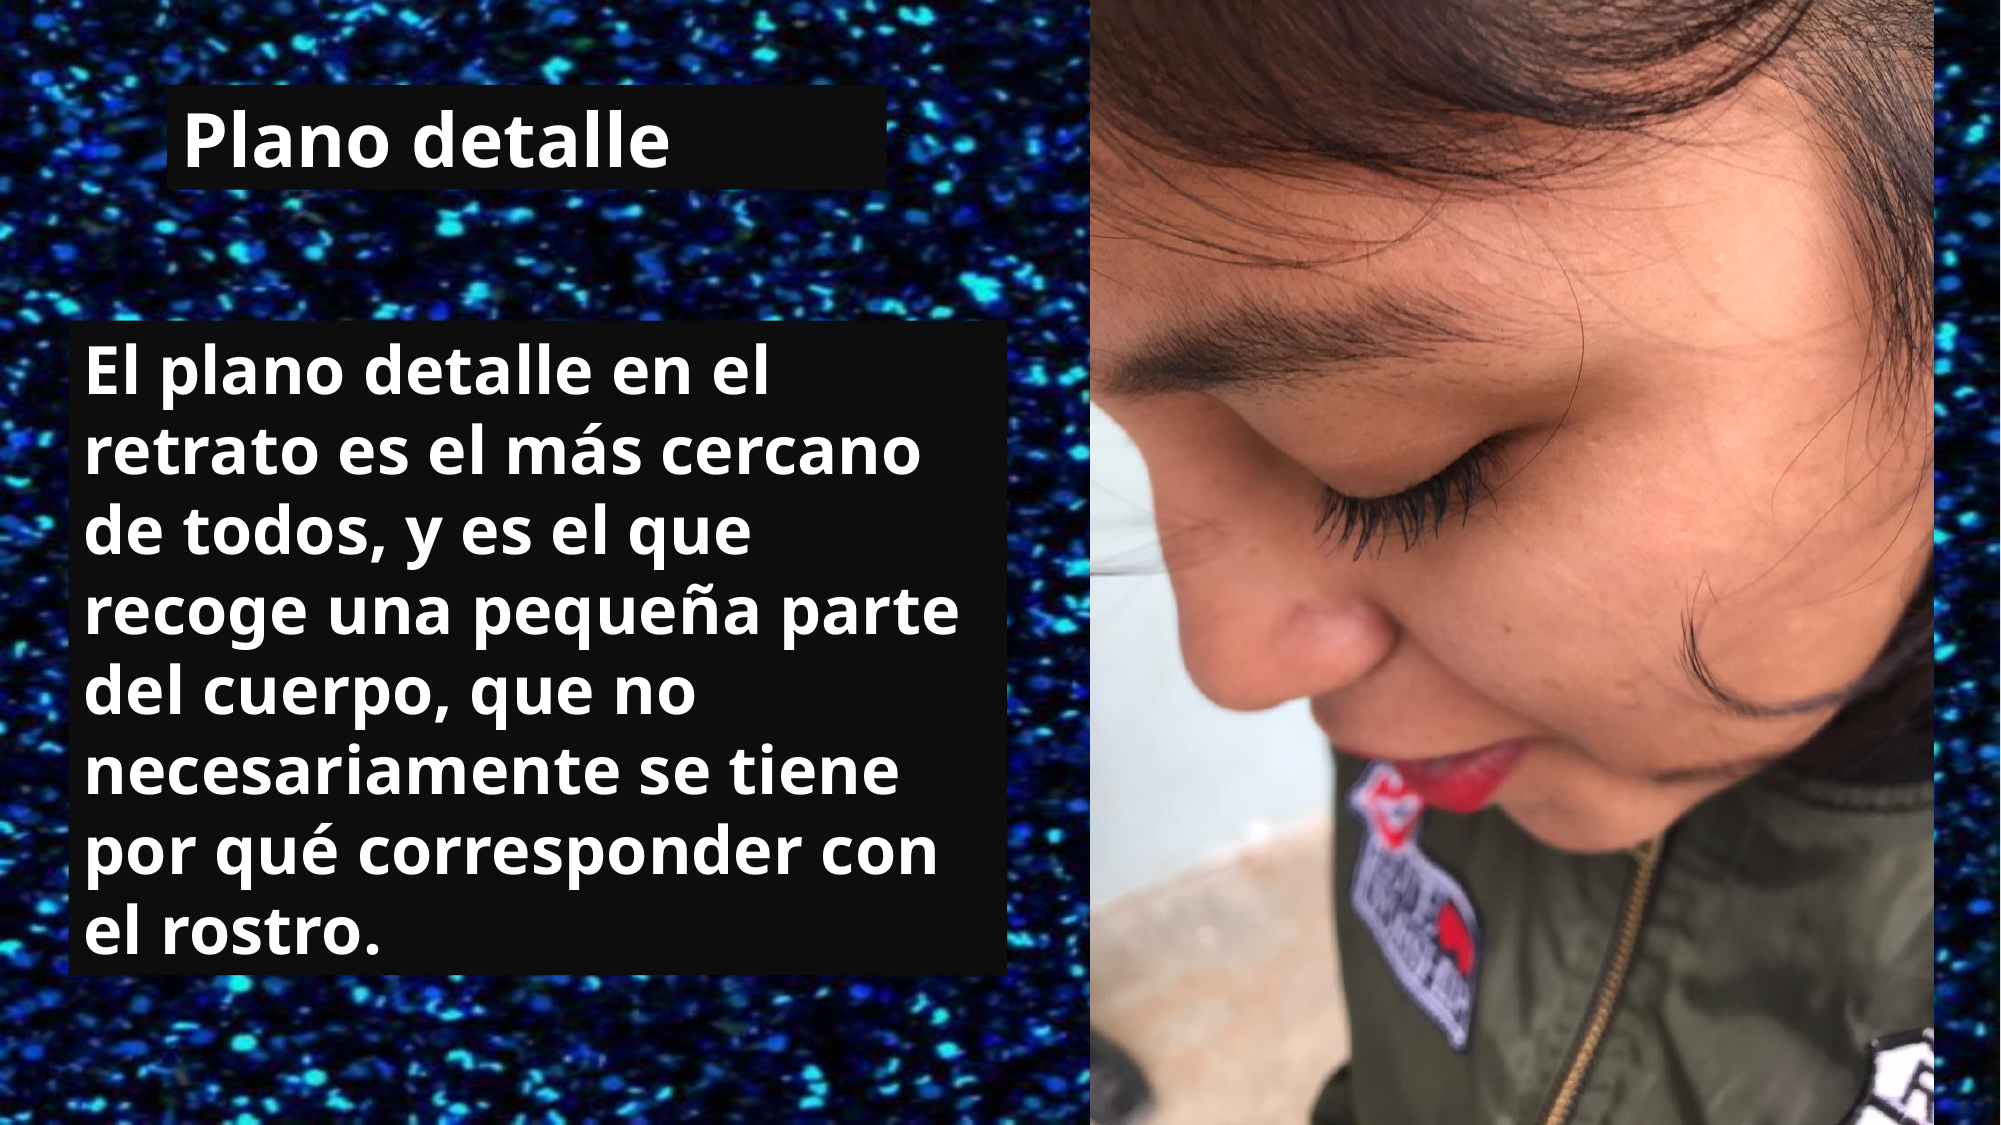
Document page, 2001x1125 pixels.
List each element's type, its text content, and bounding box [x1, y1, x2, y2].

text_box El plano detalle en el retrato es el más cercano de todos, y es el que recoge una pequeña parte del cuerpo, que no necesariamente se tiene por qué corresponder con el rostro. [68, 320, 1008, 976]
picture [0, 0, 2001, 1125]
text_box Plano detalle [166, 84, 887, 190]
